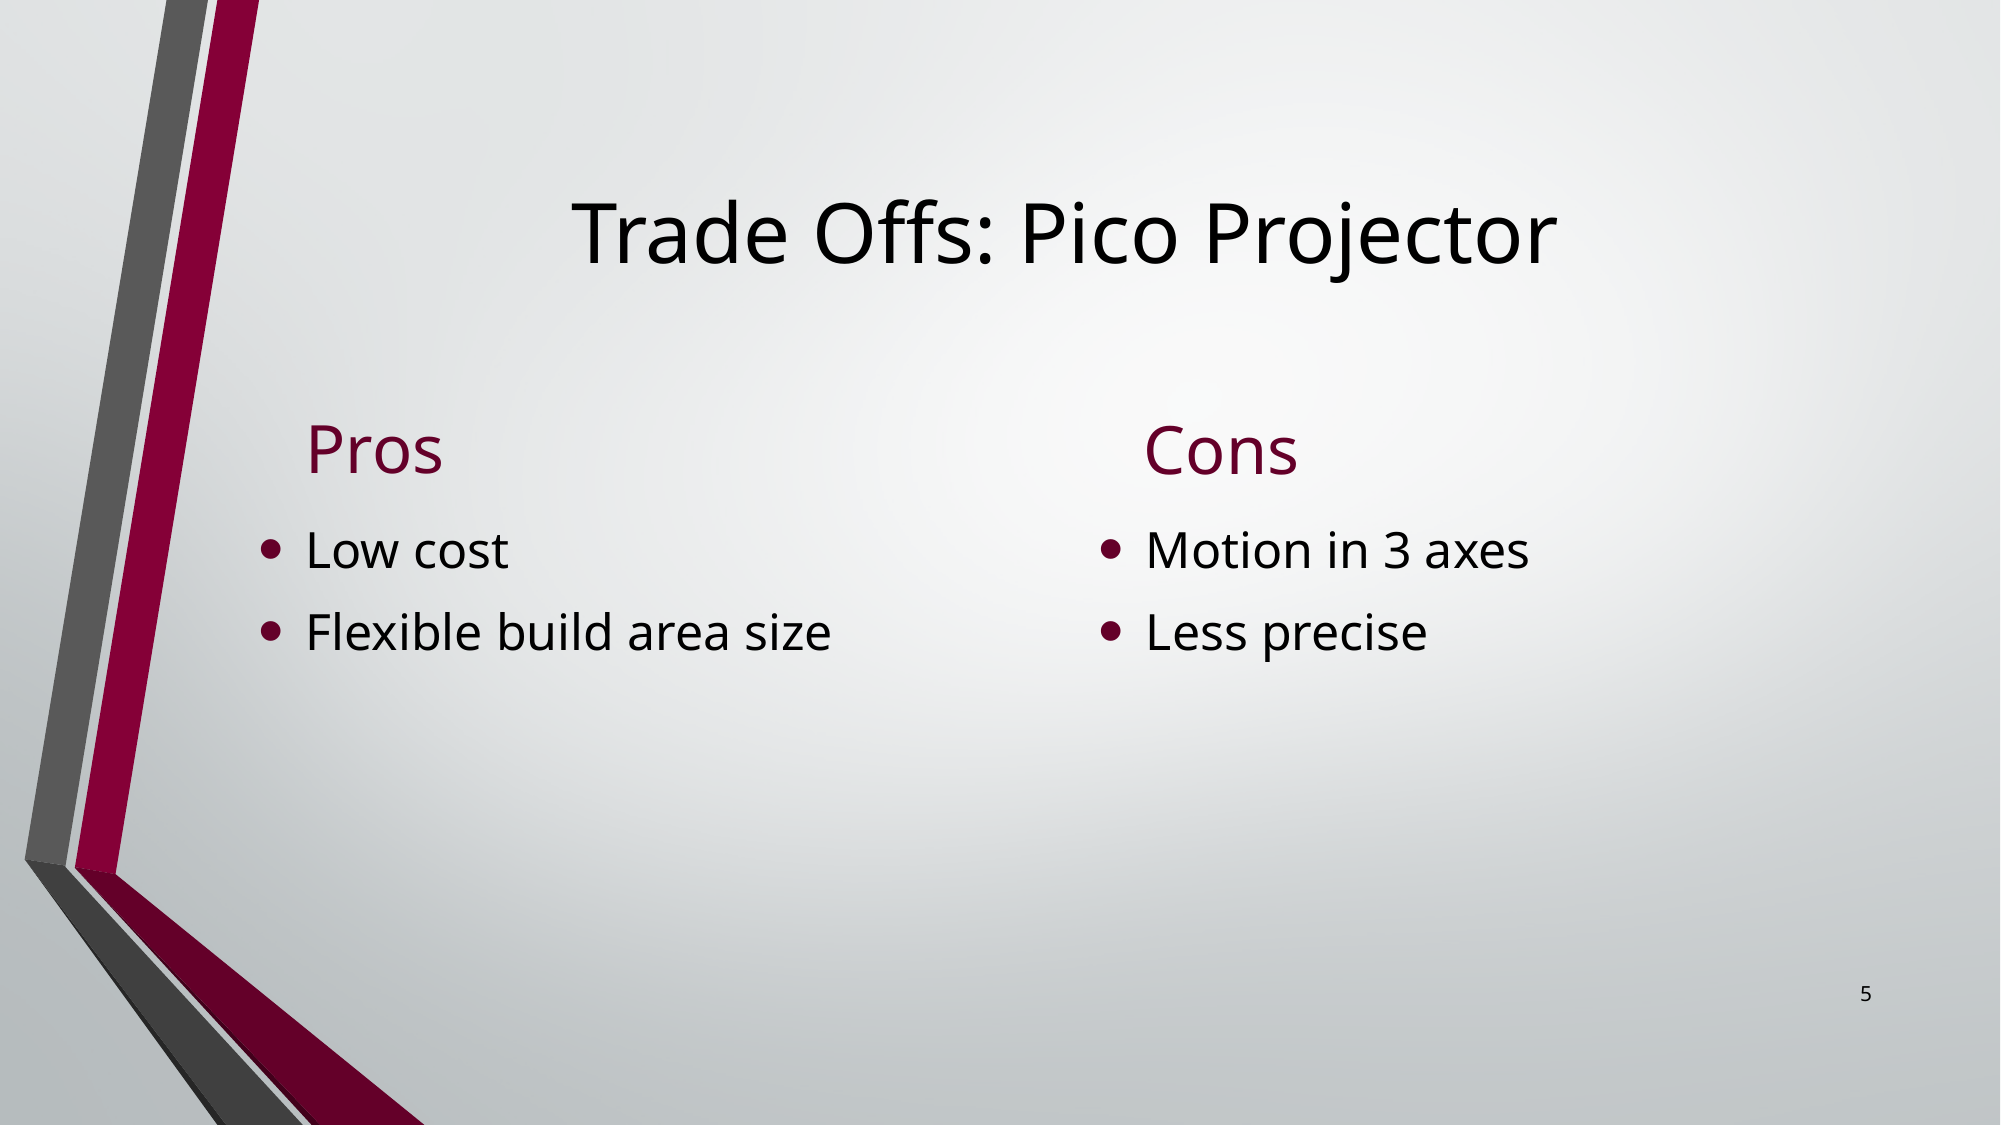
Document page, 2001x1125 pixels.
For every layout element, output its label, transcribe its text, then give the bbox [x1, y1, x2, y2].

title Trade Offs: Pico Projector [243, 112, 1887, 347]
slide_number 5 [1796, 965, 1887, 1025]
list Pros [290, 398, 1047, 495]
list Cons [1128, 401, 1887, 496]
list Motion in 3 axes Less precise [1083, 510, 1887, 914]
list Low cost Flexible build area size [243, 510, 1047, 914]
